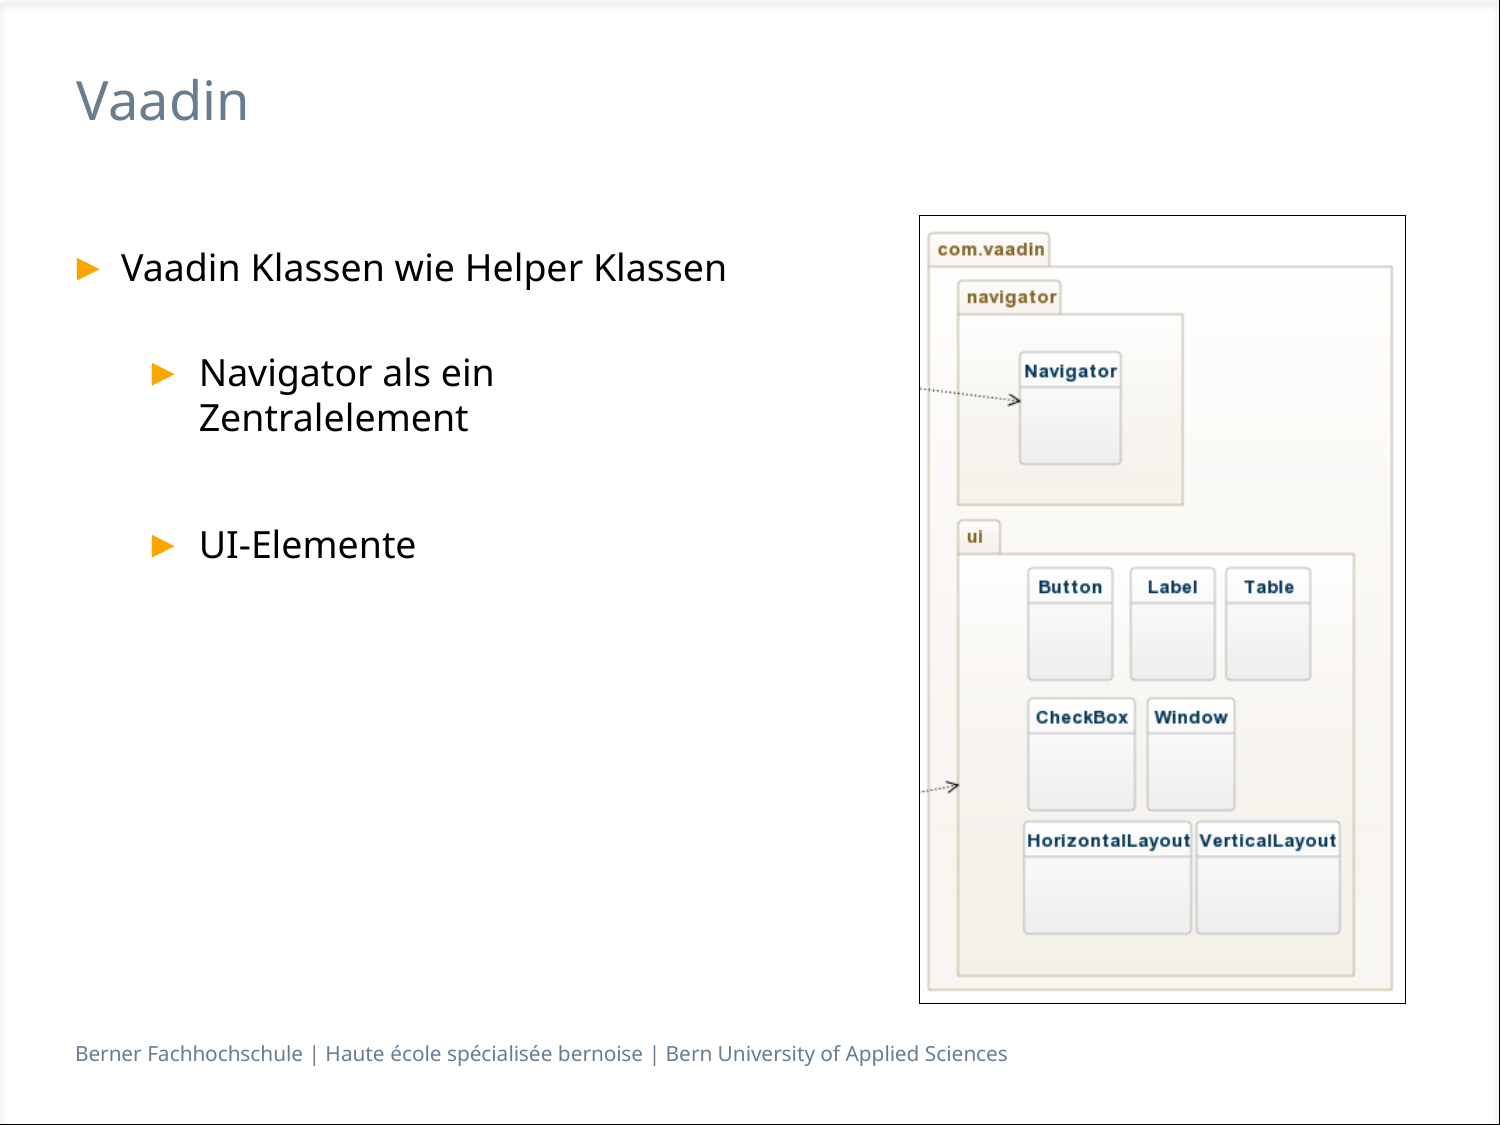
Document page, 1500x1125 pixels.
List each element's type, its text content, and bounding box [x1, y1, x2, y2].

list Vaadin Klassen wie Helper Klassen Navigator als ein Zentralelement UI-Elemente [76, 236, 744, 1004]
picture [919, 215, 1406, 1005]
title Vaadin [76, 59, 1406, 148]
